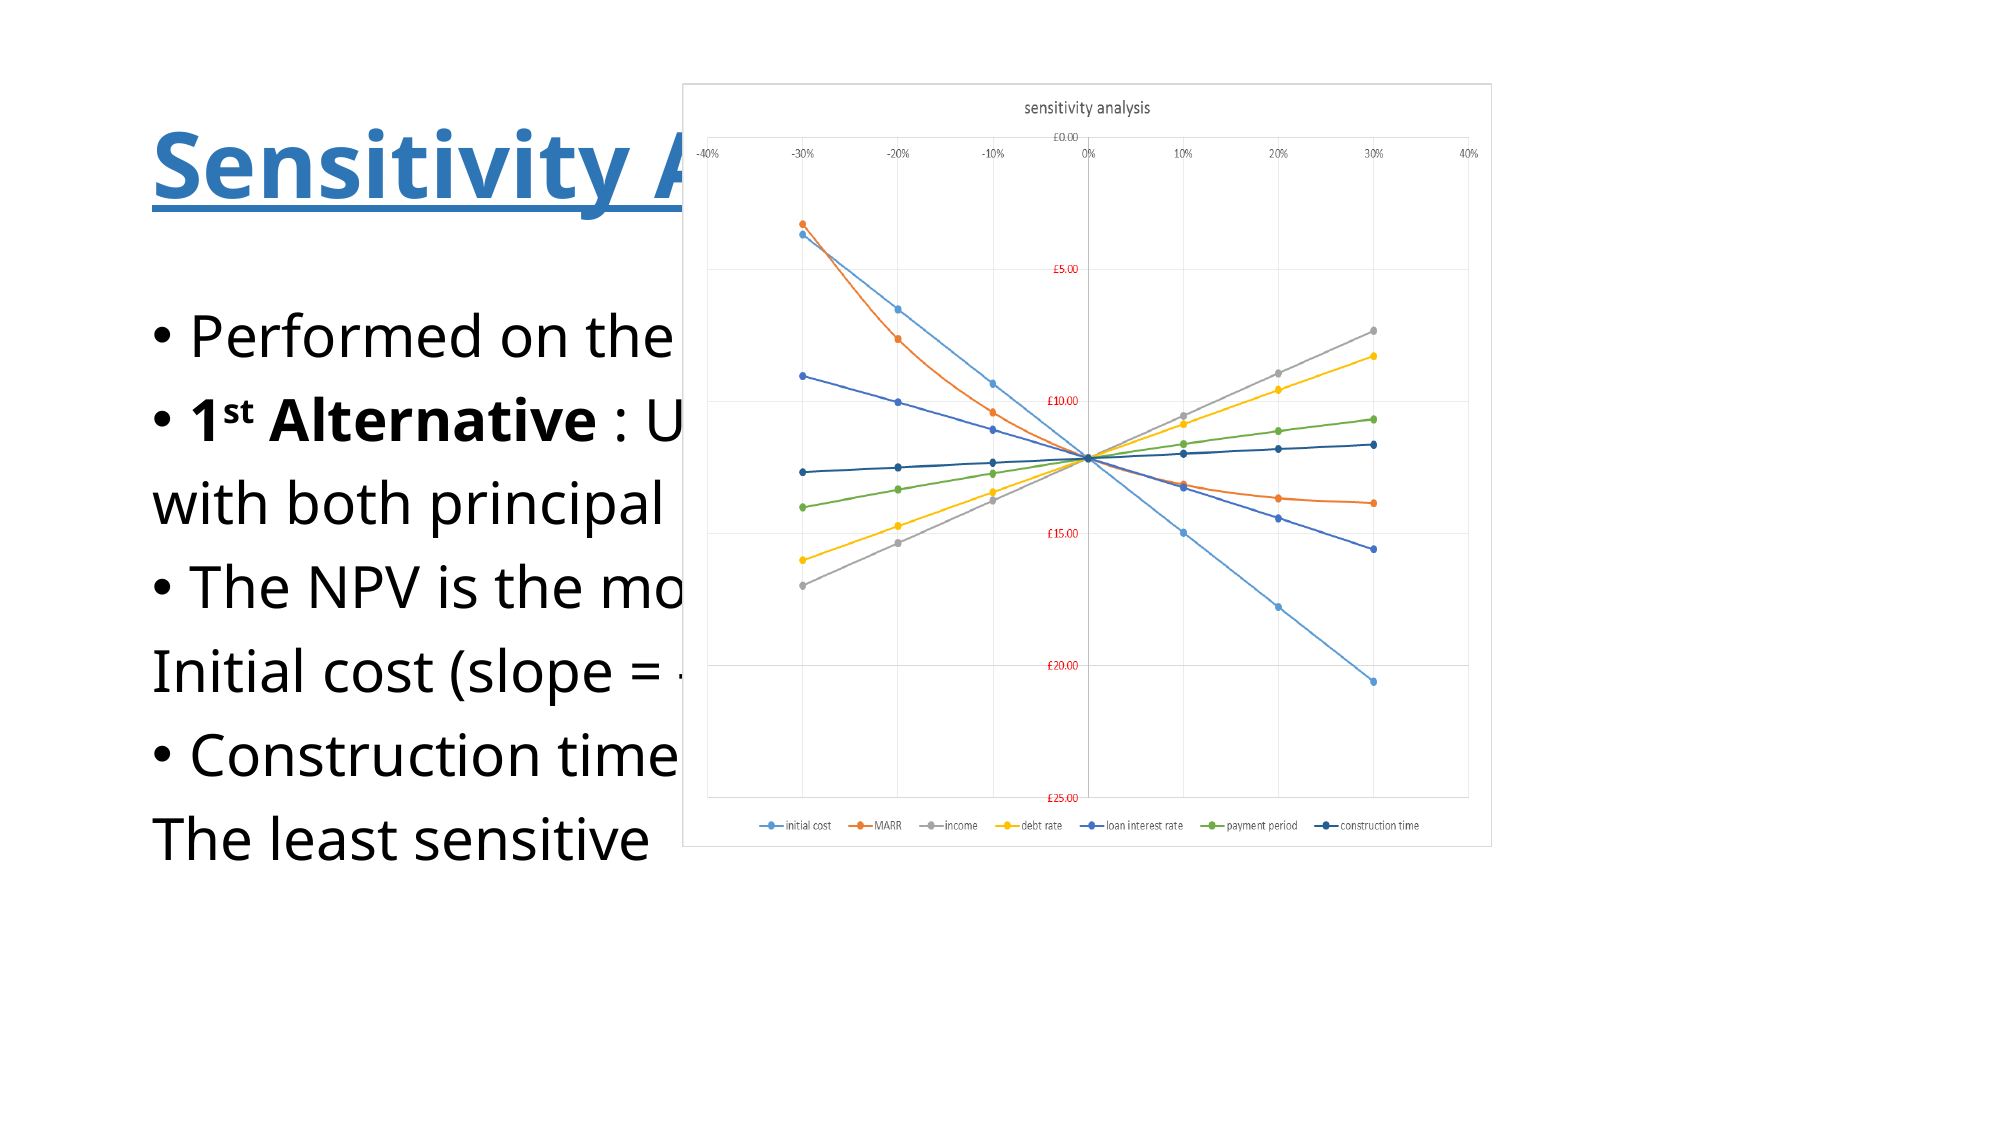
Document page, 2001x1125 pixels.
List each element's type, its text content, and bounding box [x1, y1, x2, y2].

list Performed on the 4 payment alternatives 1st Alternative : Uniform annual payment with both principal and interest The NPV is the most sensitive towards Initial cost (slope = -28.18) Construction time and payment period is The least sensitive [137, 299, 1863, 1014]
picture [681, 83, 1492, 848]
title Sensitivity Analysis [137, 59, 1863, 278]
